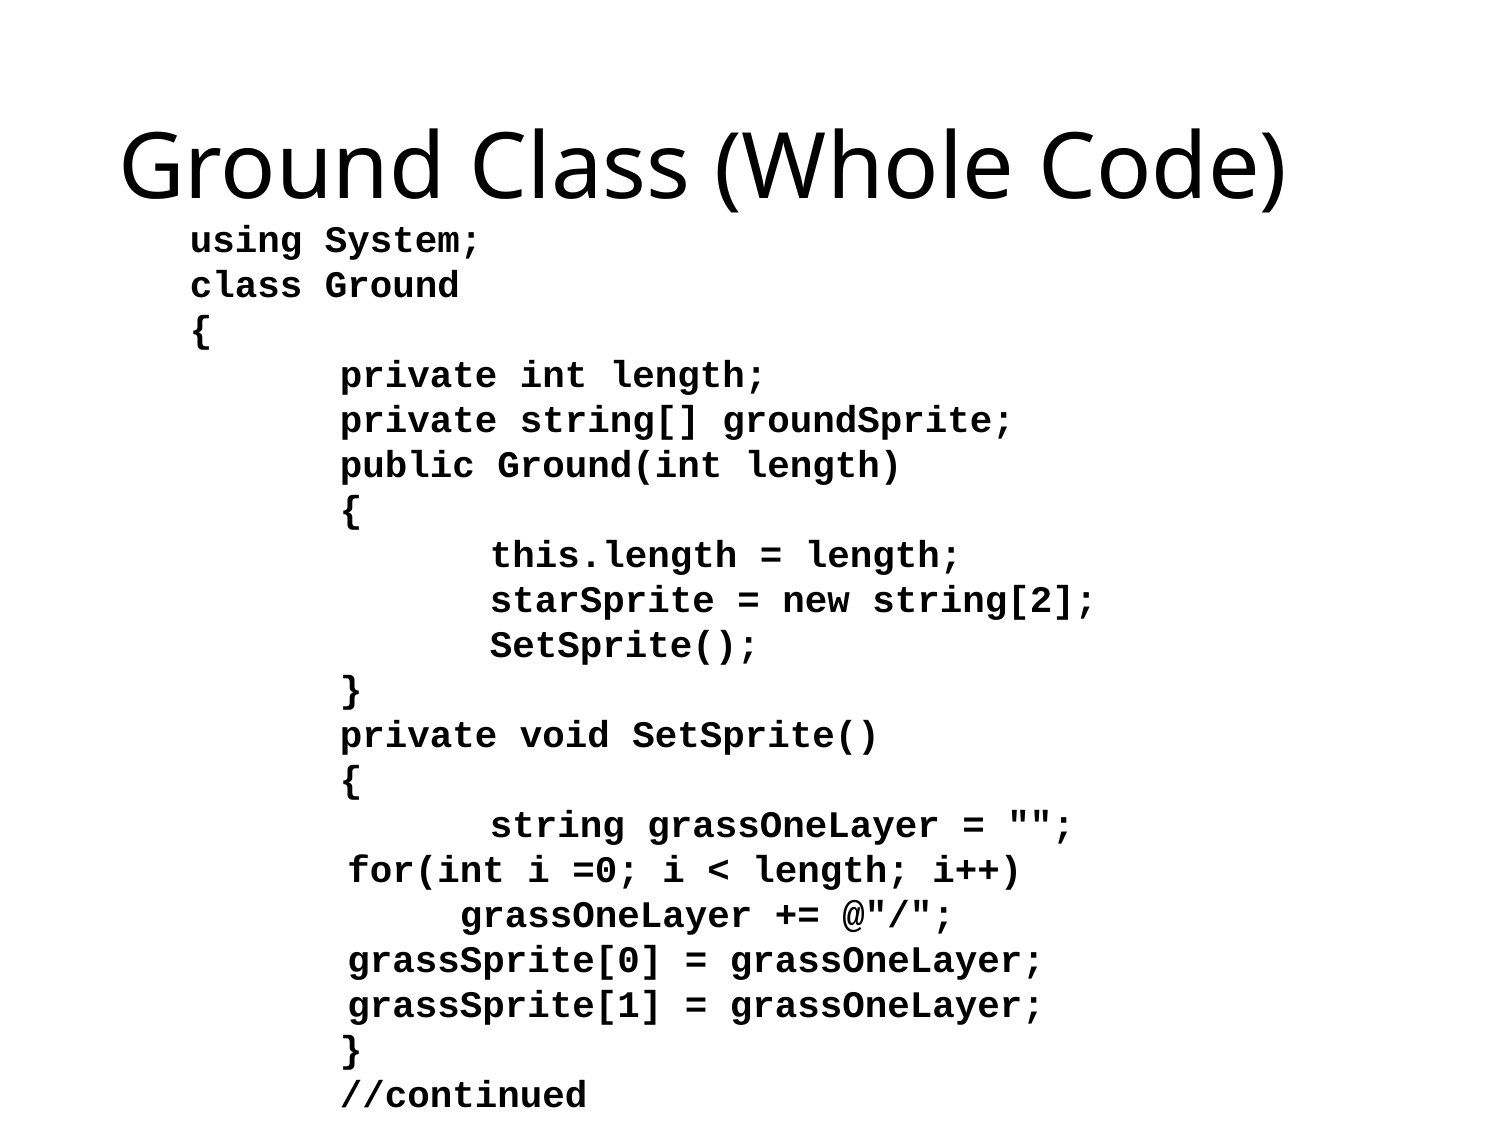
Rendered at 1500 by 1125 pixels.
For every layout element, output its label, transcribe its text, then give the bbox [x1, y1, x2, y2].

title Ground Class (Whole Code) [103, 59, 1397, 278]
text_box using System; class Ground { private int length; private string[] groundSprite; public Ground(int length) { this.length = length; starSprite = new string[2]; SetSprite(); } private void SetSprite() { string grassOneLayer = ""; for(int i =0; i < length; i++) grassOneLayer += @"/"; grassSprite[0] = grassOneLayer; grassSprite[1] = grassOneLayer; } //continued [175, 207, 1349, 1125]
